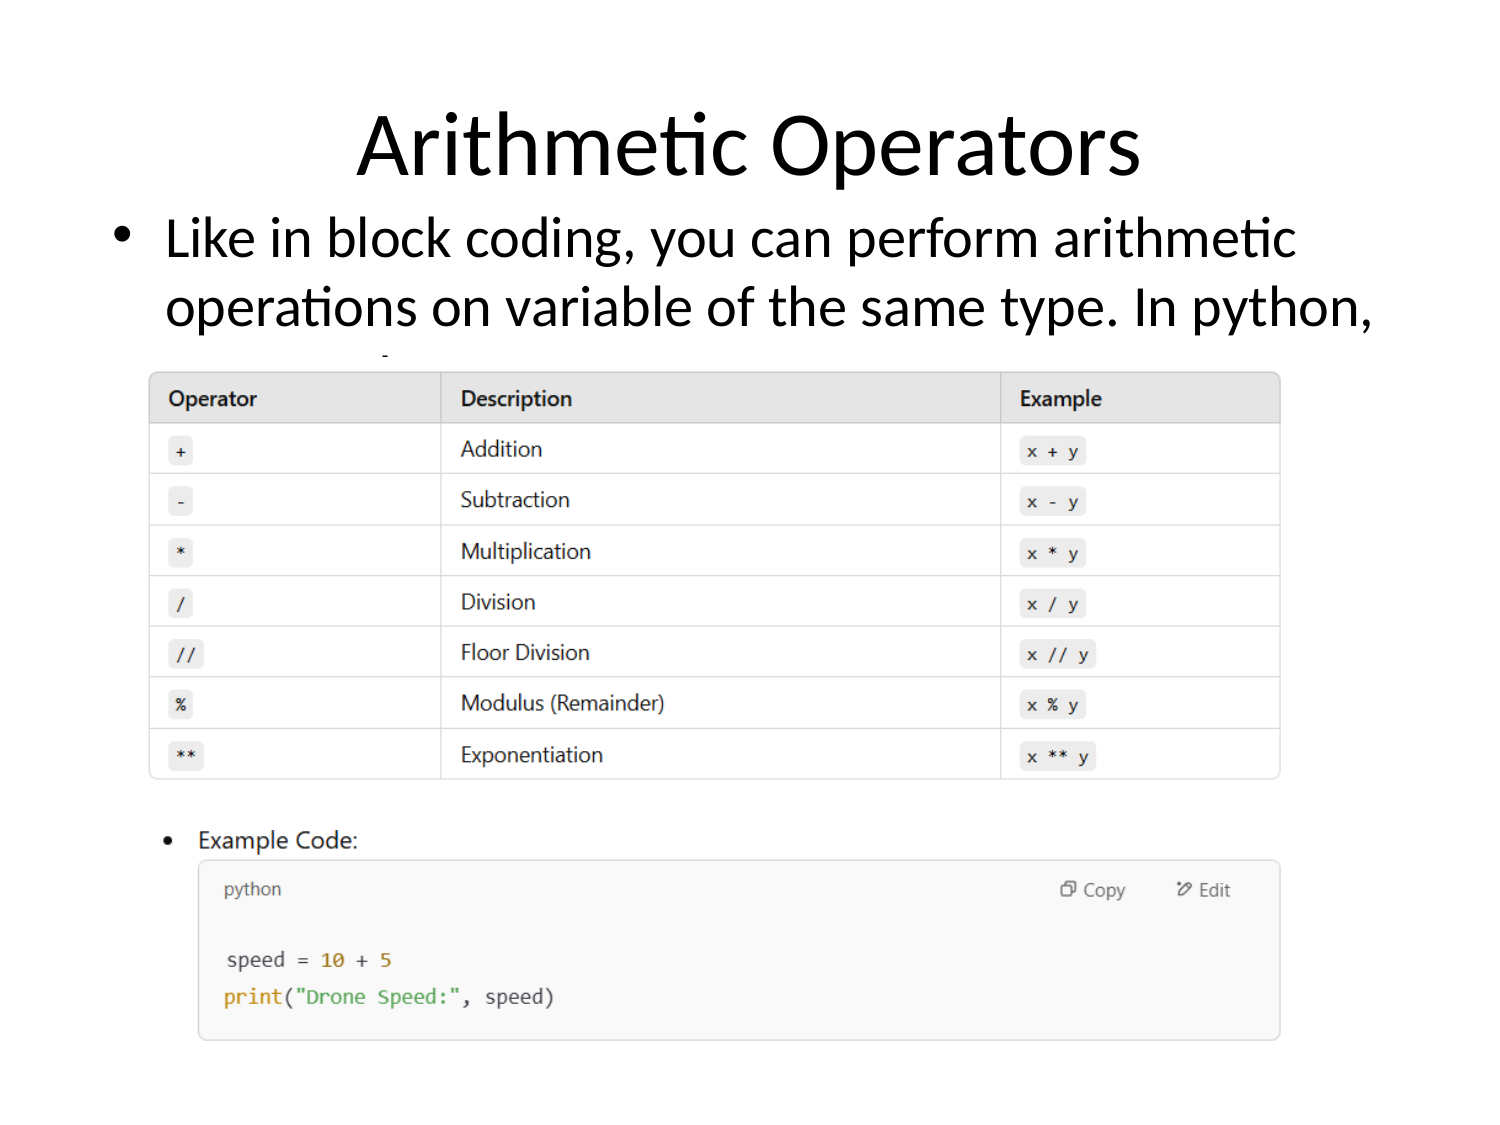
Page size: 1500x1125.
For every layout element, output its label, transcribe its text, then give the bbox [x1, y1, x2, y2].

title Arithmetic Operators [75, 45, 1425, 191]
list Like in block coding, you can perform arithmetic operations on variable of the same type. In python, you can do so: [75, 191, 1425, 934]
picture [134, 357, 1330, 1052]
